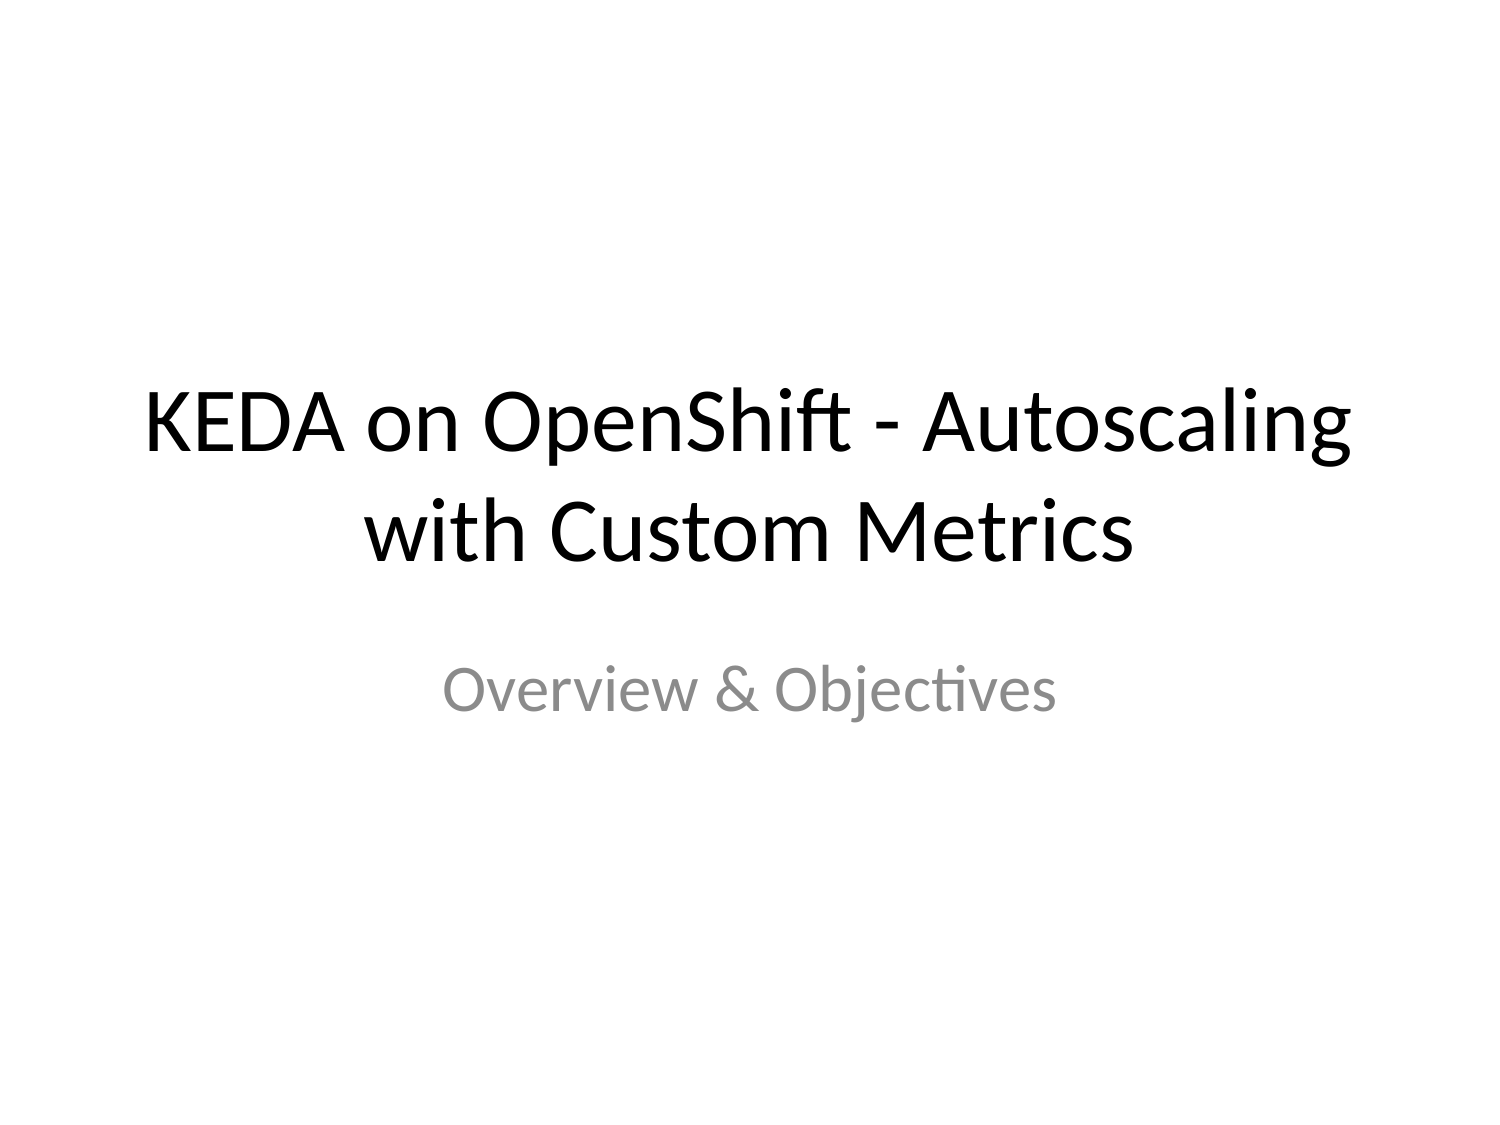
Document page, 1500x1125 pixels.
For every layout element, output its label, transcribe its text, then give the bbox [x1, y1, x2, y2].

title KEDA on OpenShift - Autoscaling with Custom Metrics [112, 349, 1388, 591]
subtitle Overview & Objectives [225, 637, 1275, 925]
